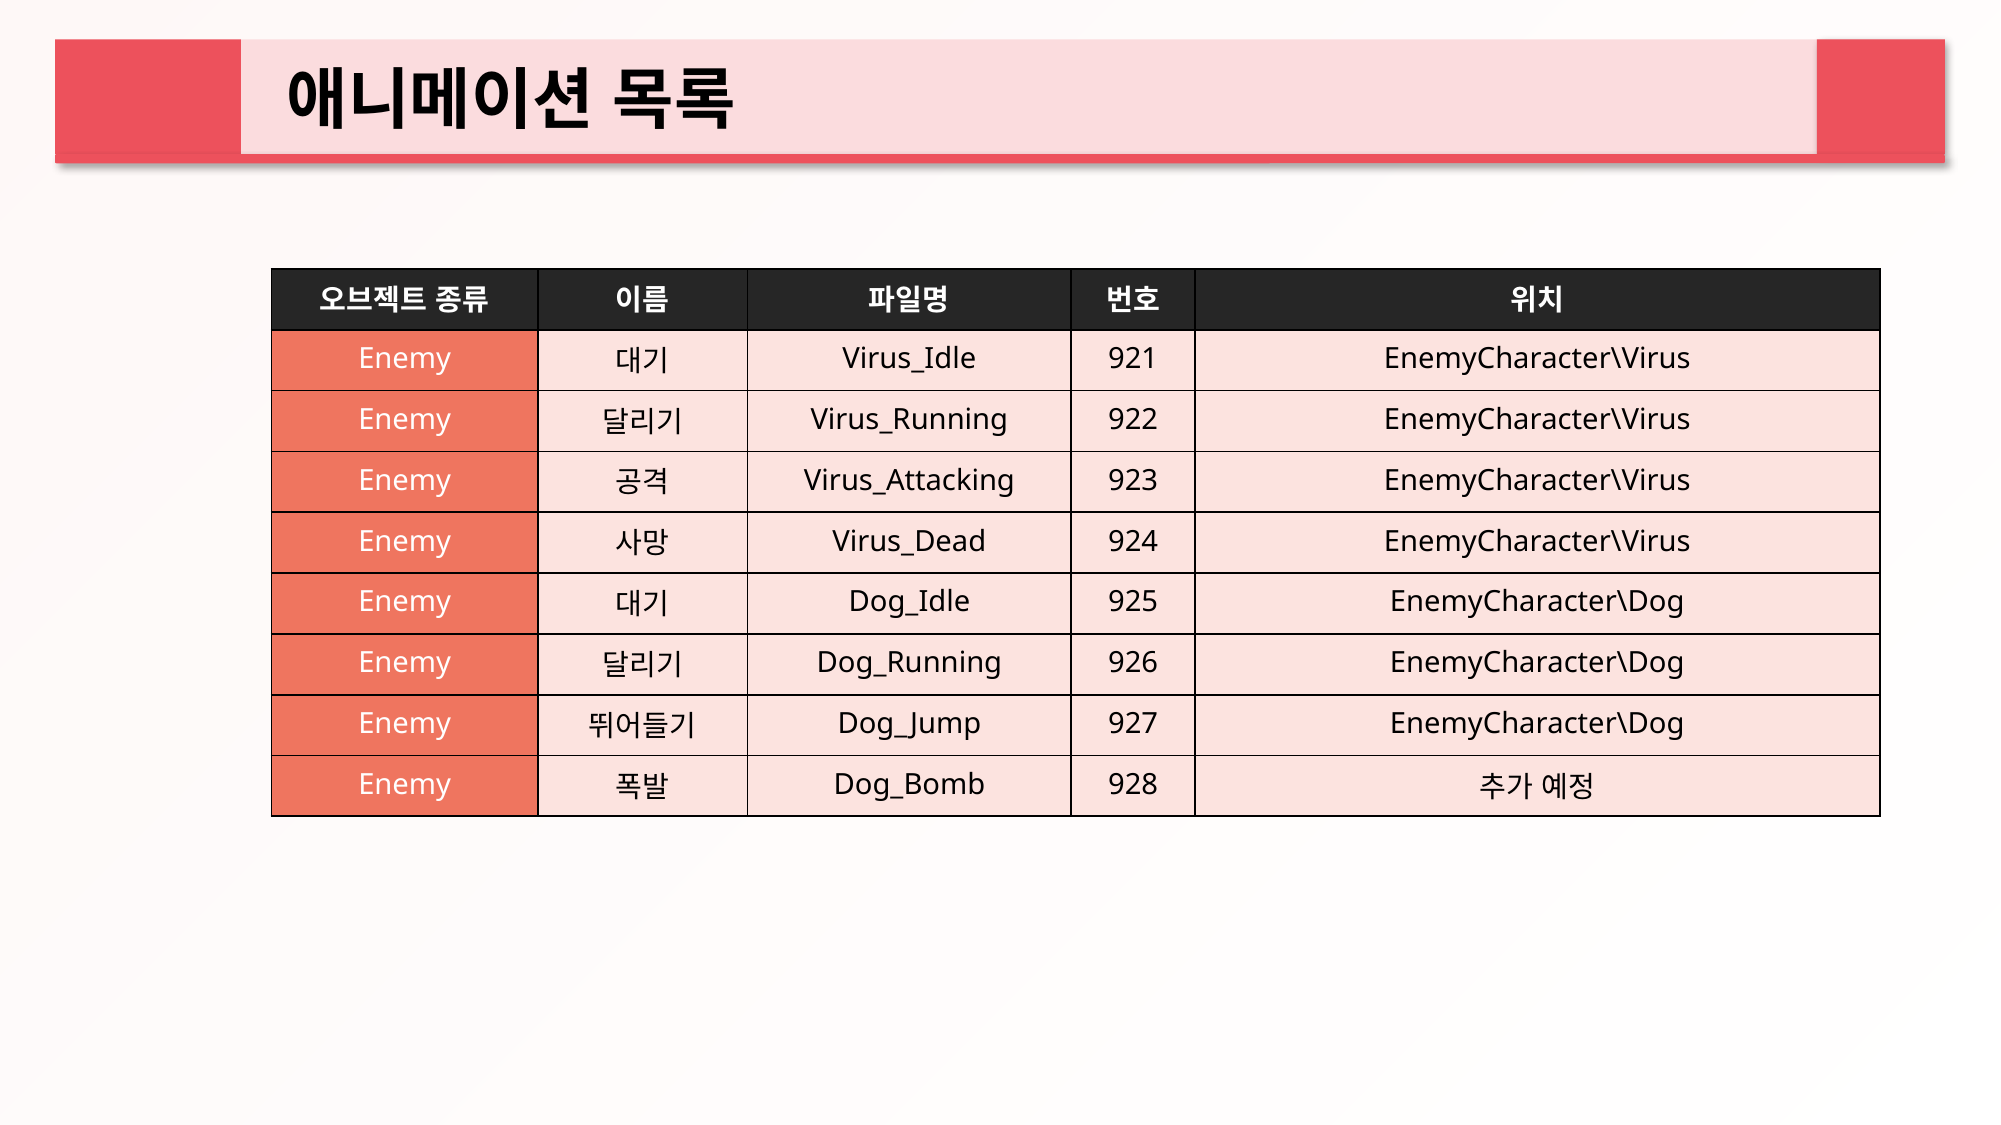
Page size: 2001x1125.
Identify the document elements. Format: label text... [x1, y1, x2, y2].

text_box [54, 38, 242, 153]
text_box [1816, 38, 1946, 151]
table_header 위치 [1196, 270, 1879, 329]
table_cell 대기 [539, 574, 747, 633]
table_cell 사망 [539, 513, 747, 572]
table_cell 뛰어들기 [539, 696, 747, 755]
table_cell Enemy [272, 635, 537, 694]
table_header 파일명 [748, 270, 1070, 329]
table_header 번호 [1072, 270, 1194, 329]
table_cell 927 [1072, 696, 1194, 755]
table_cell Enemy [272, 574, 537, 633]
table_cell 공격 [539, 452, 747, 511]
table_cell 달리기 [539, 635, 747, 694]
table_cell EnemyCharacter\Dog [1196, 696, 1879, 755]
table_cell Enemy [272, 513, 537, 572]
table_cell EnemyCharacter\Virus [1196, 452, 1879, 511]
table_cell Dog_Bomb [748, 756, 1070, 815]
table_header 오브젝트 종류 [272, 270, 537, 329]
text_box 애니메이션 목록 [242, 38, 1816, 150]
table_cell 921 [1072, 331, 1194, 390]
table_cell 대기 [539, 331, 747, 390]
table_cell Virus_Dead [748, 513, 1070, 572]
table_cell 924 [1072, 513, 1194, 572]
table_cell 925 [1072, 574, 1194, 633]
table_cell Virus_Idle [748, 331, 1070, 390]
table_header 이름 [539, 270, 747, 329]
table_cell 추가 예정 [1196, 756, 1879, 815]
table_cell EnemyCharacter\Virus [1196, 391, 1879, 451]
text_box [53, 152, 1947, 165]
table_cell Enemy [272, 756, 537, 815]
table_cell 달리기 [539, 391, 747, 451]
table_cell 926 [1072, 635, 1194, 694]
table_cell 폭발 [539, 756, 747, 815]
table_cell Enemy [272, 696, 537, 755]
table_cell Enemy [272, 331, 537, 390]
table_cell EnemyCharacter\Dog [1196, 635, 1879, 694]
table_cell EnemyCharacter\Virus [1196, 331, 1879, 390]
table_cell 923 [1072, 452, 1194, 511]
table_cell 922 [1072, 391, 1194, 451]
table_cell Virus_Attacking [748, 452, 1070, 511]
table_cell EnemyCharacter\Virus [1196, 513, 1879, 572]
table_cell Enemy [272, 452, 537, 511]
table_cell 928 [1072, 756, 1194, 815]
table_cell Dog_Idle [748, 574, 1070, 633]
table_cell EnemyCharacter\Dog [1196, 574, 1879, 633]
table_cell Dog_Running [748, 635, 1070, 694]
table_cell Virus_Running [748, 391, 1070, 451]
table_cell Dog_Jump [748, 696, 1070, 755]
table_cell Enemy [272, 391, 537, 451]
